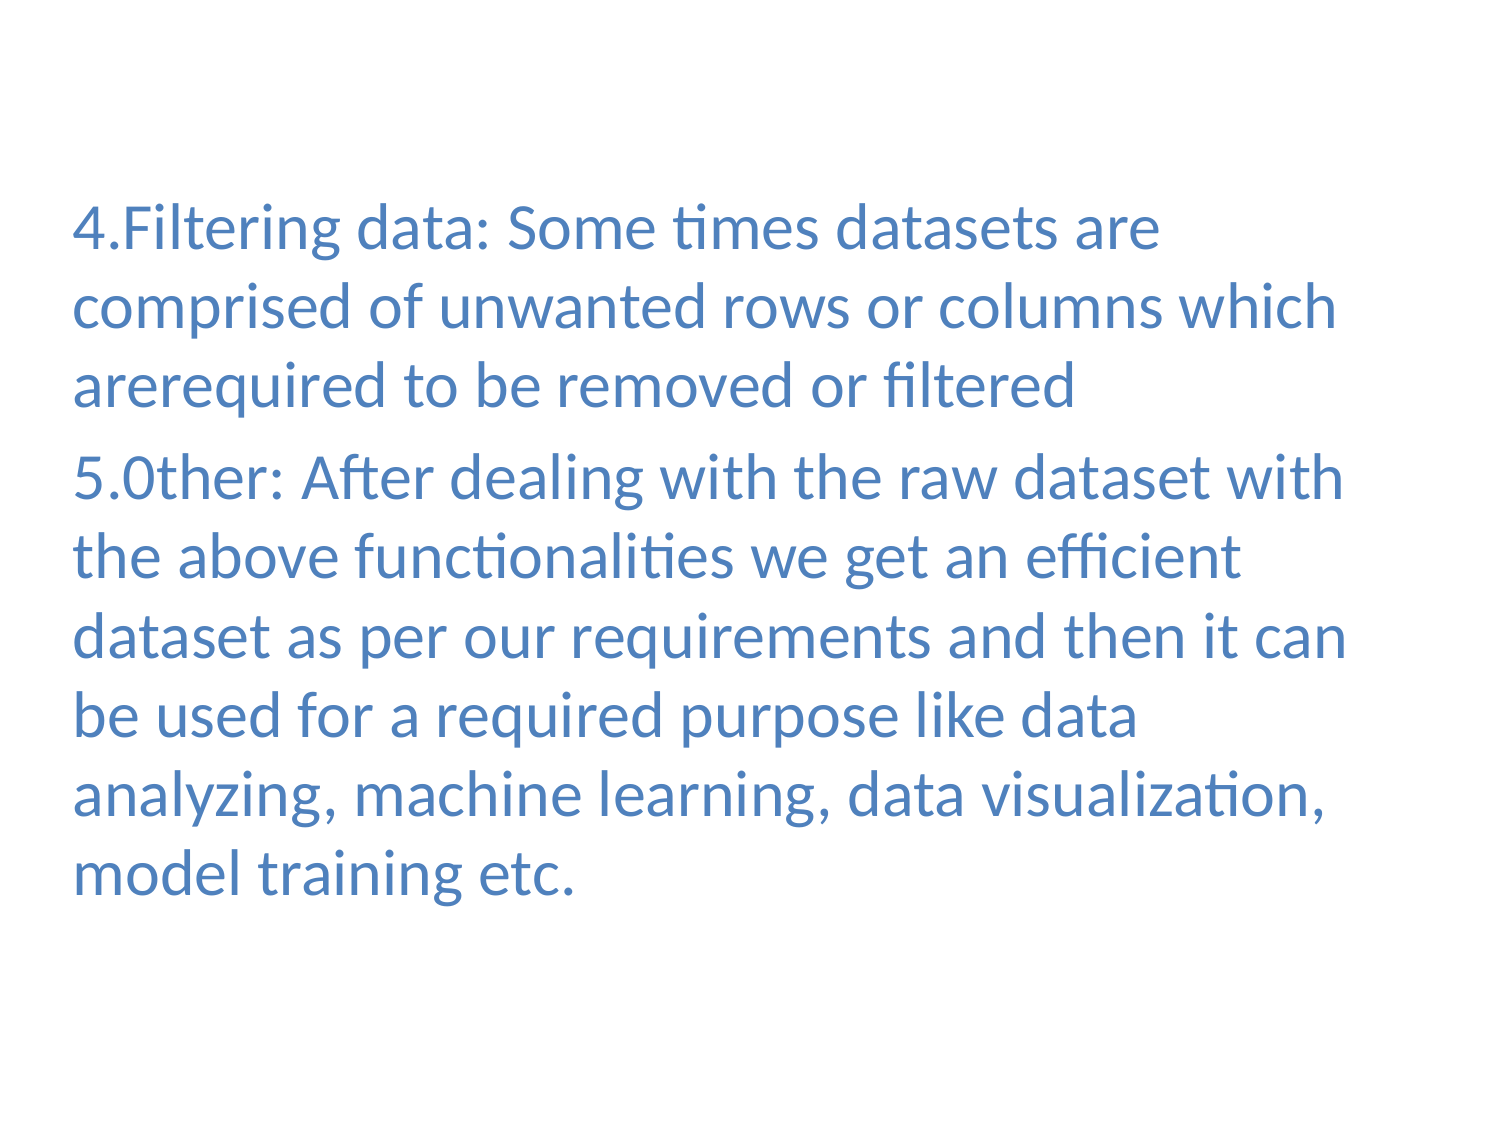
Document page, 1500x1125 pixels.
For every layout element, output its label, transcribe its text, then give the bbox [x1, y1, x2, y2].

list 4.Filtering data: Some times datasets are comprised of unwanted rows or columns which arerequired to be removed or filtered 5.0ther: After dealing with the raw dataset with the above functionalities we get an efficient dataset as per our requirements and then it can be used for a required purpose like data analyzing, machine learning, data visualization, model training etc. [57, 175, 1408, 918]
